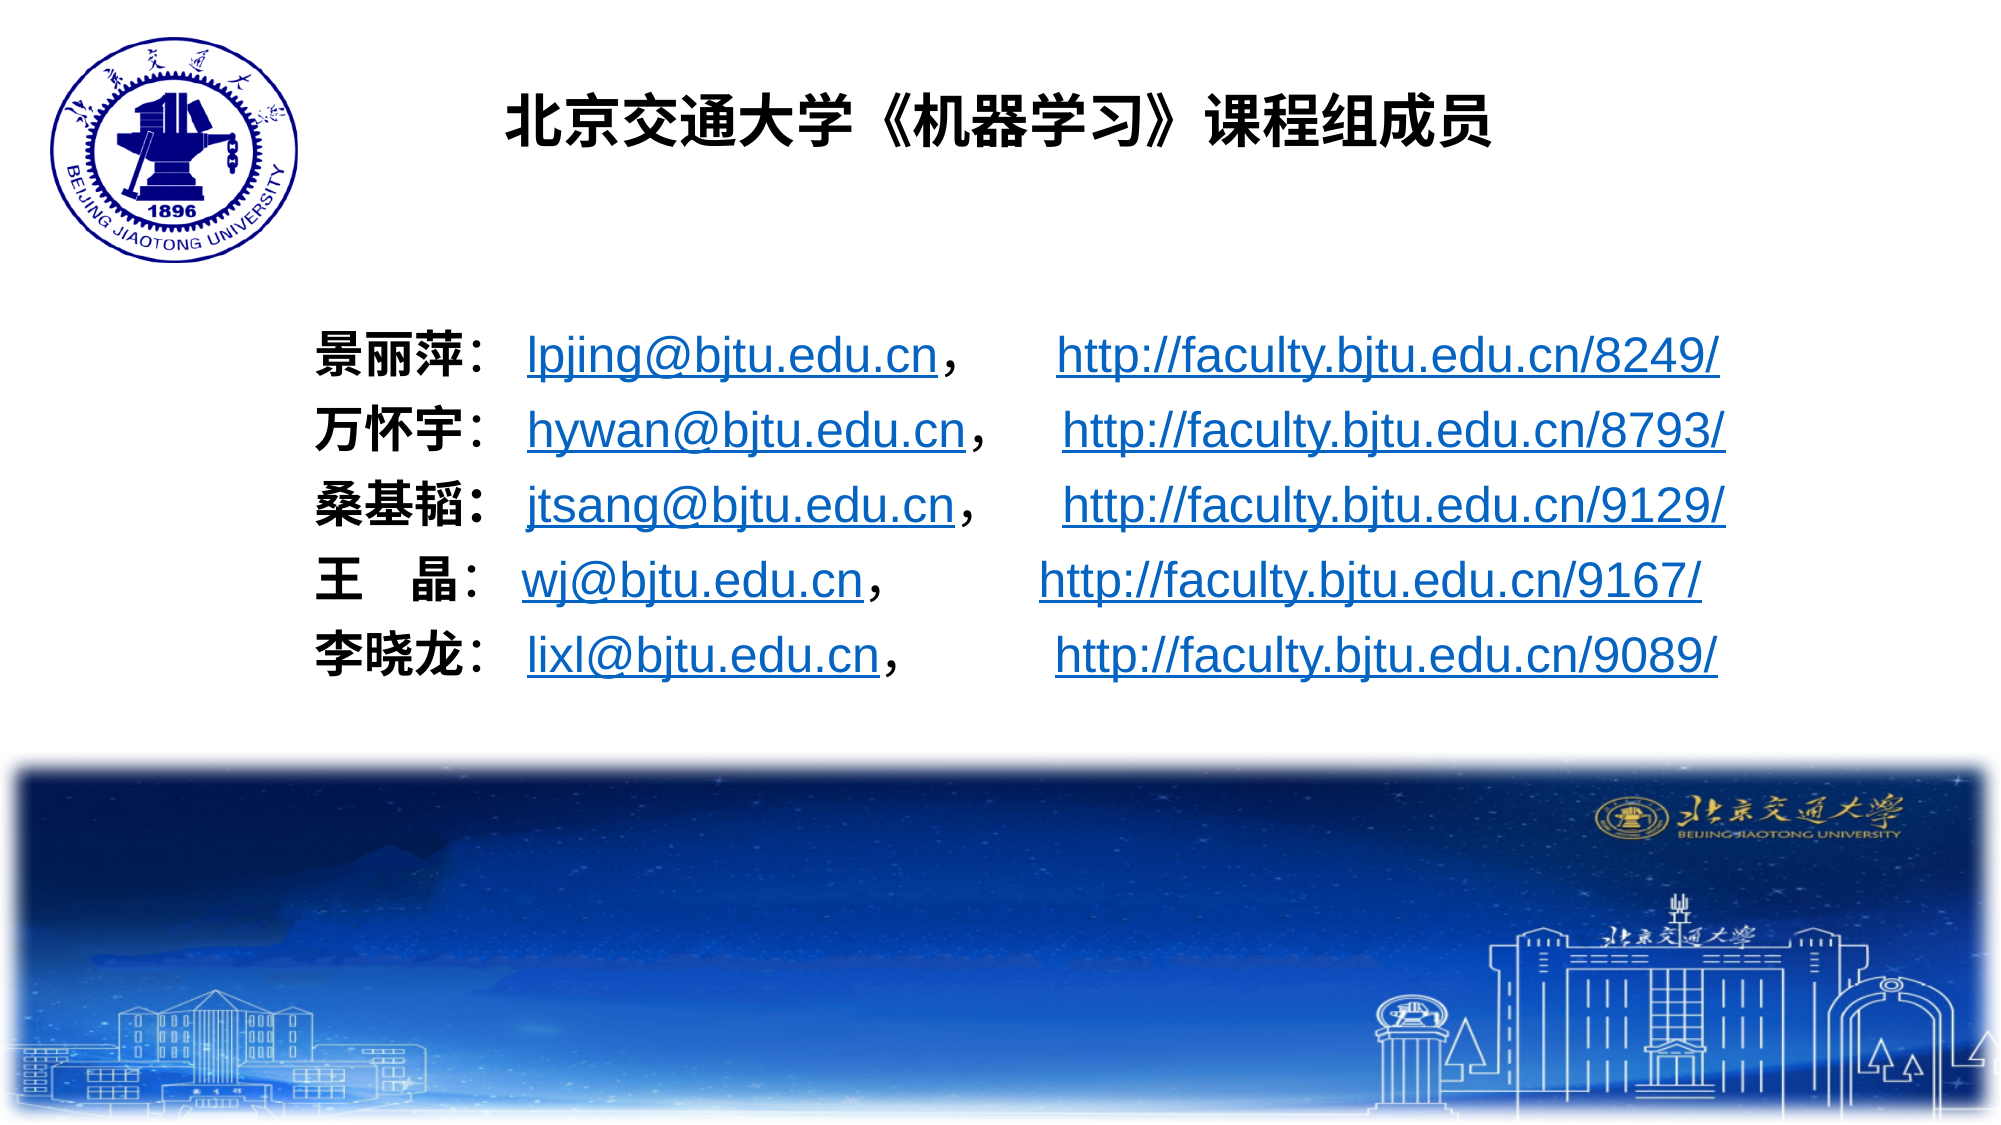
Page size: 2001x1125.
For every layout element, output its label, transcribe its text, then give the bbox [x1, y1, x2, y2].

picture [28, 780, 1973, 1096]
text_box 景丽萍：lpjing@bjtu.edu.cn， http://faculty.bjtu.edu.cn/8249/ 万怀宇：hywan@bjtu.edu.cn， http://faculty.bjtu.edu.cn/8793/ 桑基韬：jtsang@bjtu.edu.cn， http://faculty.bjtu.edu.cn/9129/ 王 晶：wj@bjtu.edu.cn， http://faculty.bjtu.edu.cn/9167/ 李晓龙：lixl@bjtu.edu.cn， http://faculty.bjtu.edu.cn/9089/ [300, 299, 2000, 690]
picture [50, 37, 298, 263]
text_box 北京交通大学《机器学习》课程组成员 [337, 77, 1663, 162]
